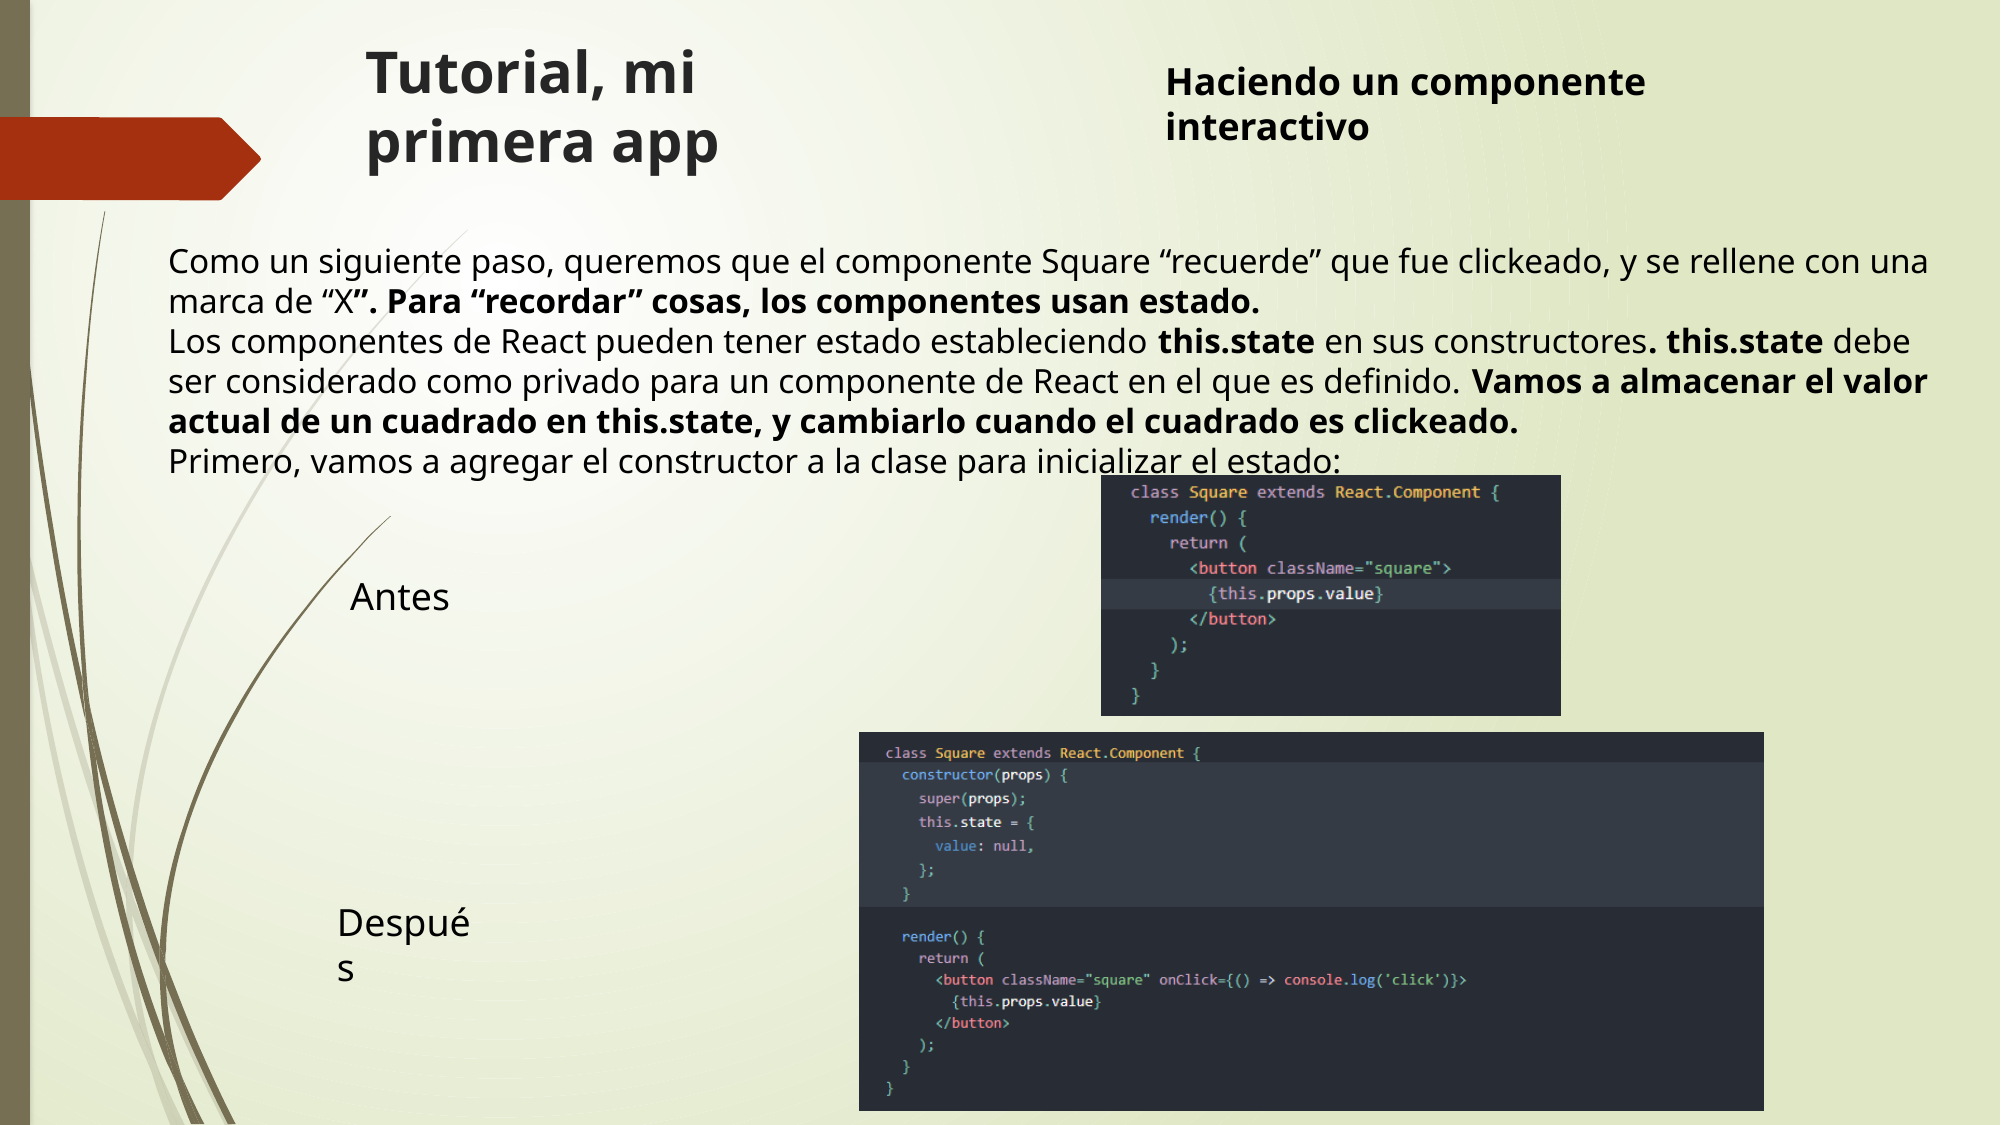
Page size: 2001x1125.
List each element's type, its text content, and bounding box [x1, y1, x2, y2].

picture [1101, 475, 1562, 717]
text_box Haciendo un componente interactivo [1150, 50, 1872, 156]
title Tutorial, mi primera app [350, 28, 889, 233]
text_box Después [322, 891, 489, 997]
text_box Como un siguiente paso, queremos que el componente Square “recuerde” que fue clickeado, y se rellene con una marca de “X”. Para “recordar” cosas, los componentes usan estado. Los componentes de React pueden tener estado estableciendo this.state en sus constructores. this.state debe ser considerado como privado para un componente de React en el que es definido. Vamos a almacenar el valor actual de un cuadrado en this.state, y cambiarlo cuando el cuadrado es clickeado. Primero, vamos a agregar el constructor a la clase para inicializar el estado: [153, 233, 1970, 488]
picture [859, 732, 1765, 1112]
text_box Antes [335, 565, 502, 626]
